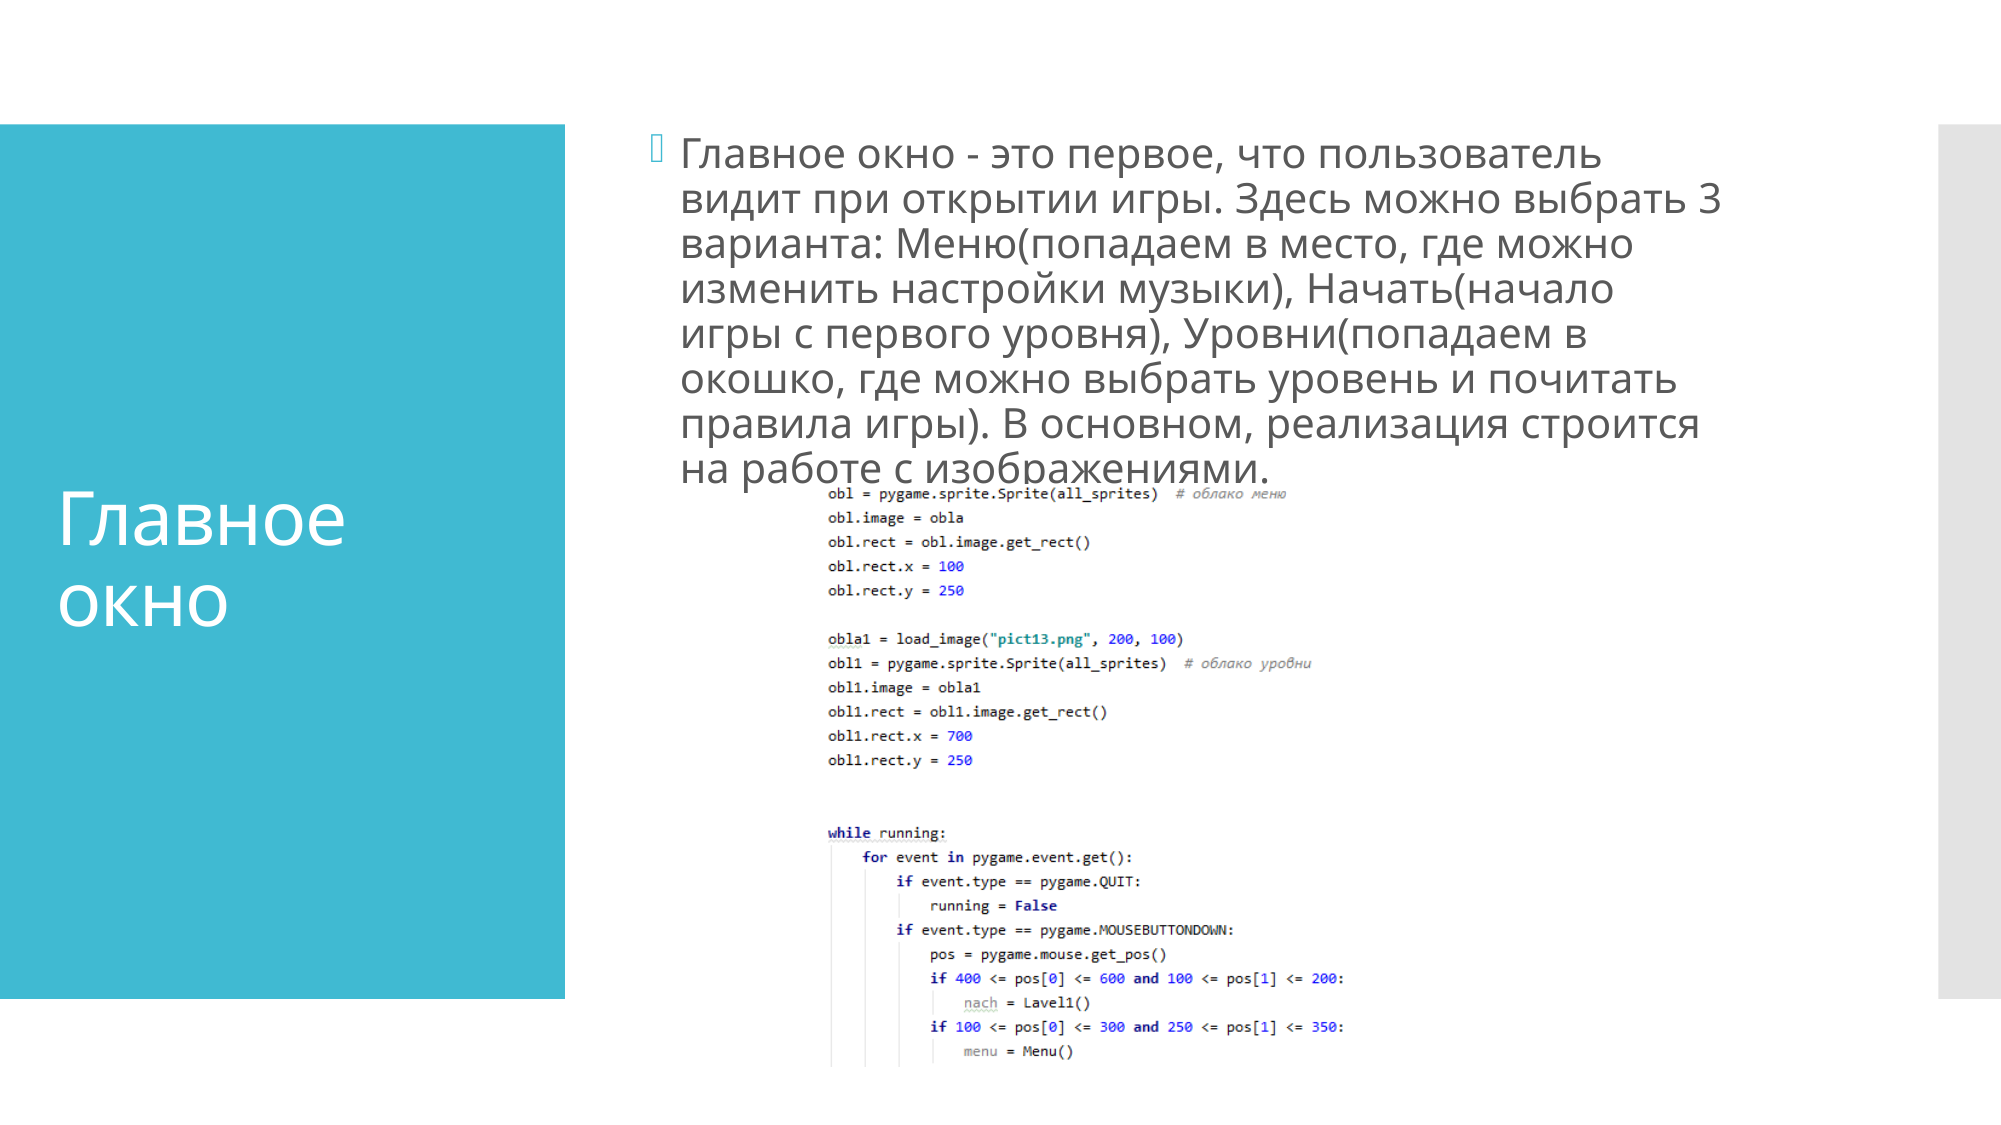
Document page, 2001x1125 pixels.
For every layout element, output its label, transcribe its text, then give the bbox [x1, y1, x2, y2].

title Главное окно [41, 184, 525, 940]
picture [826, 484, 1539, 1068]
list Главное окно - это первое, что пользователь видит при открытии игры. Здесь можно выбрать 3 варианта: Меню(попадаем в место, где можно изменить настройки музыки), Начать(начало игры с первого уровня), Уровни(попадаем в окошко, где можно выбрать уровень и почитать правила игры). В основном, реализация строится на работе с изображениями. [634, 141, 1743, 485]
